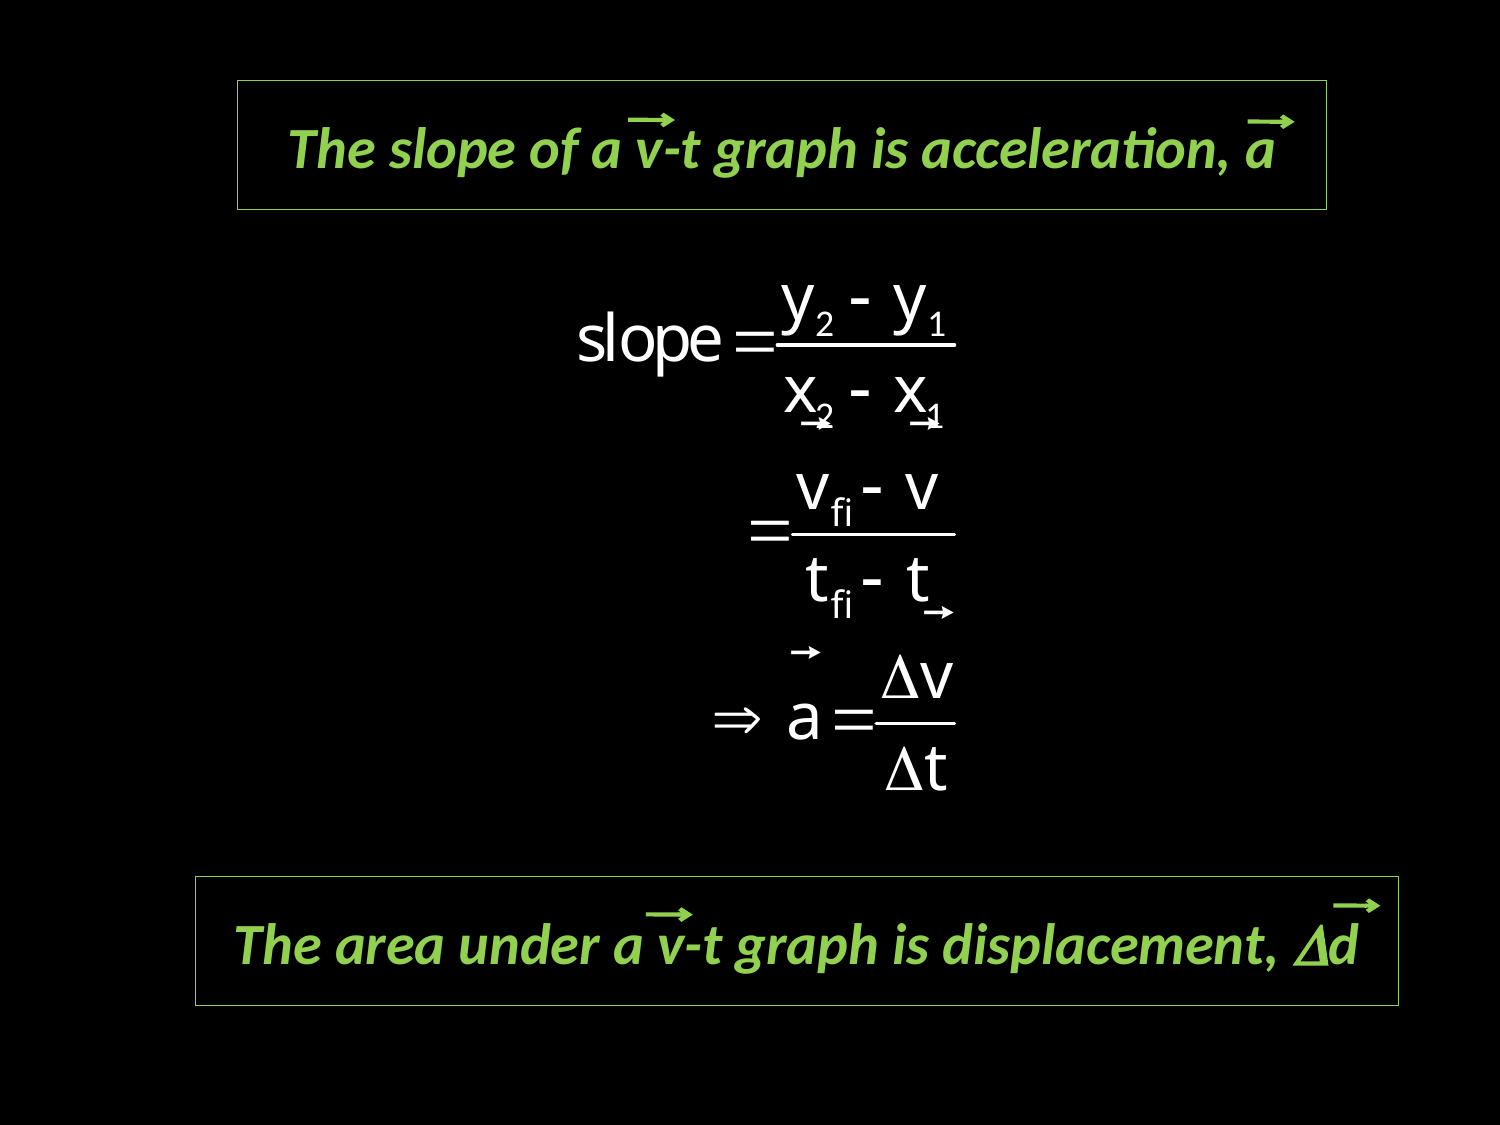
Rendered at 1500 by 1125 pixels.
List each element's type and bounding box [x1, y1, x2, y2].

text_box [568, 257, 966, 806]
text_box [194, 876, 1399, 1006]
text_box [237, 79, 1327, 210]
